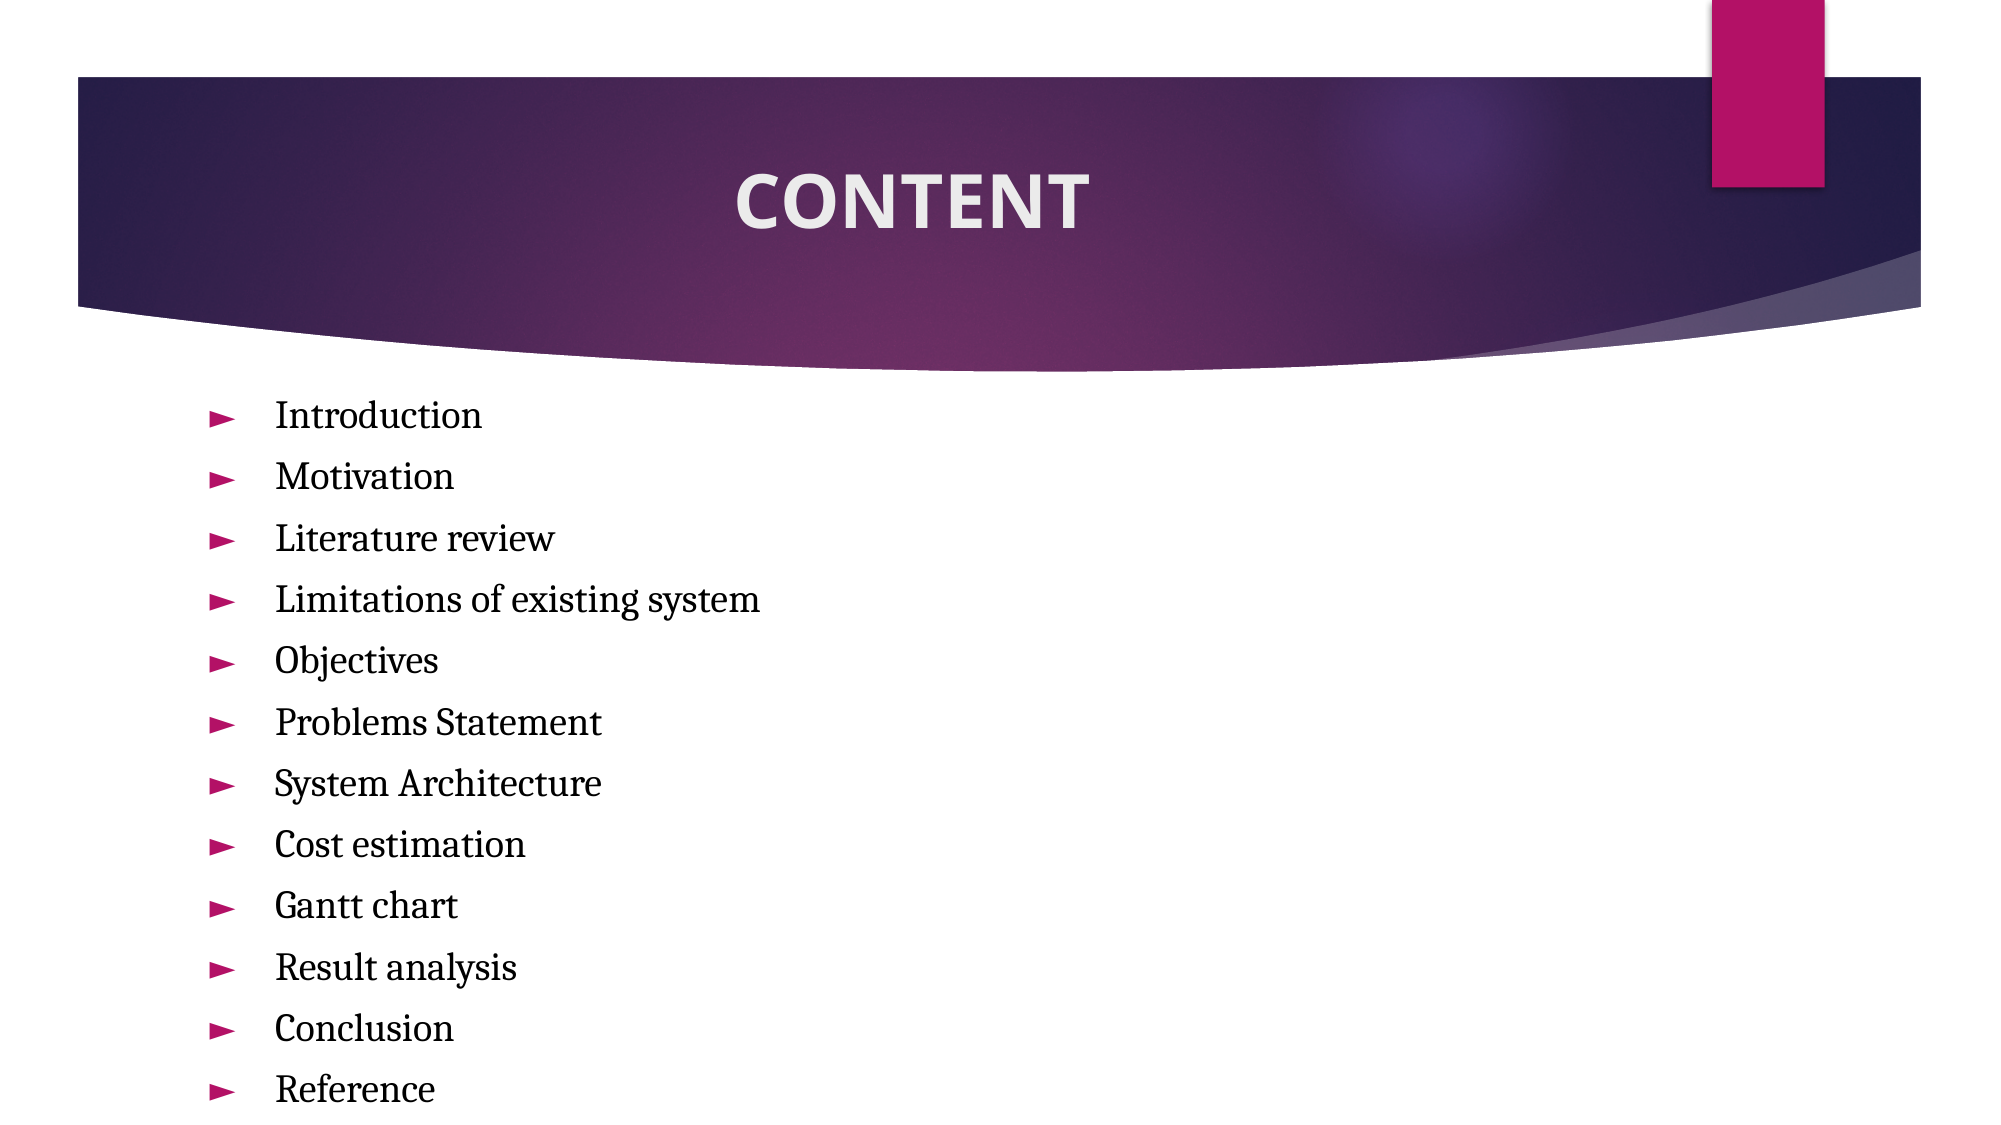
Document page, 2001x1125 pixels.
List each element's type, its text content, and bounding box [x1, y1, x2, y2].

list Introduction Motivation Literature review Limitations of existing system Objectives Problems Statement System Architecture Cost estimation Gantt chart Result analysis Conclusion Reference [193, 381, 1642, 1125]
title CONTENT [94, 141, 1543, 257]
picture [79, 78, 1920, 371]
